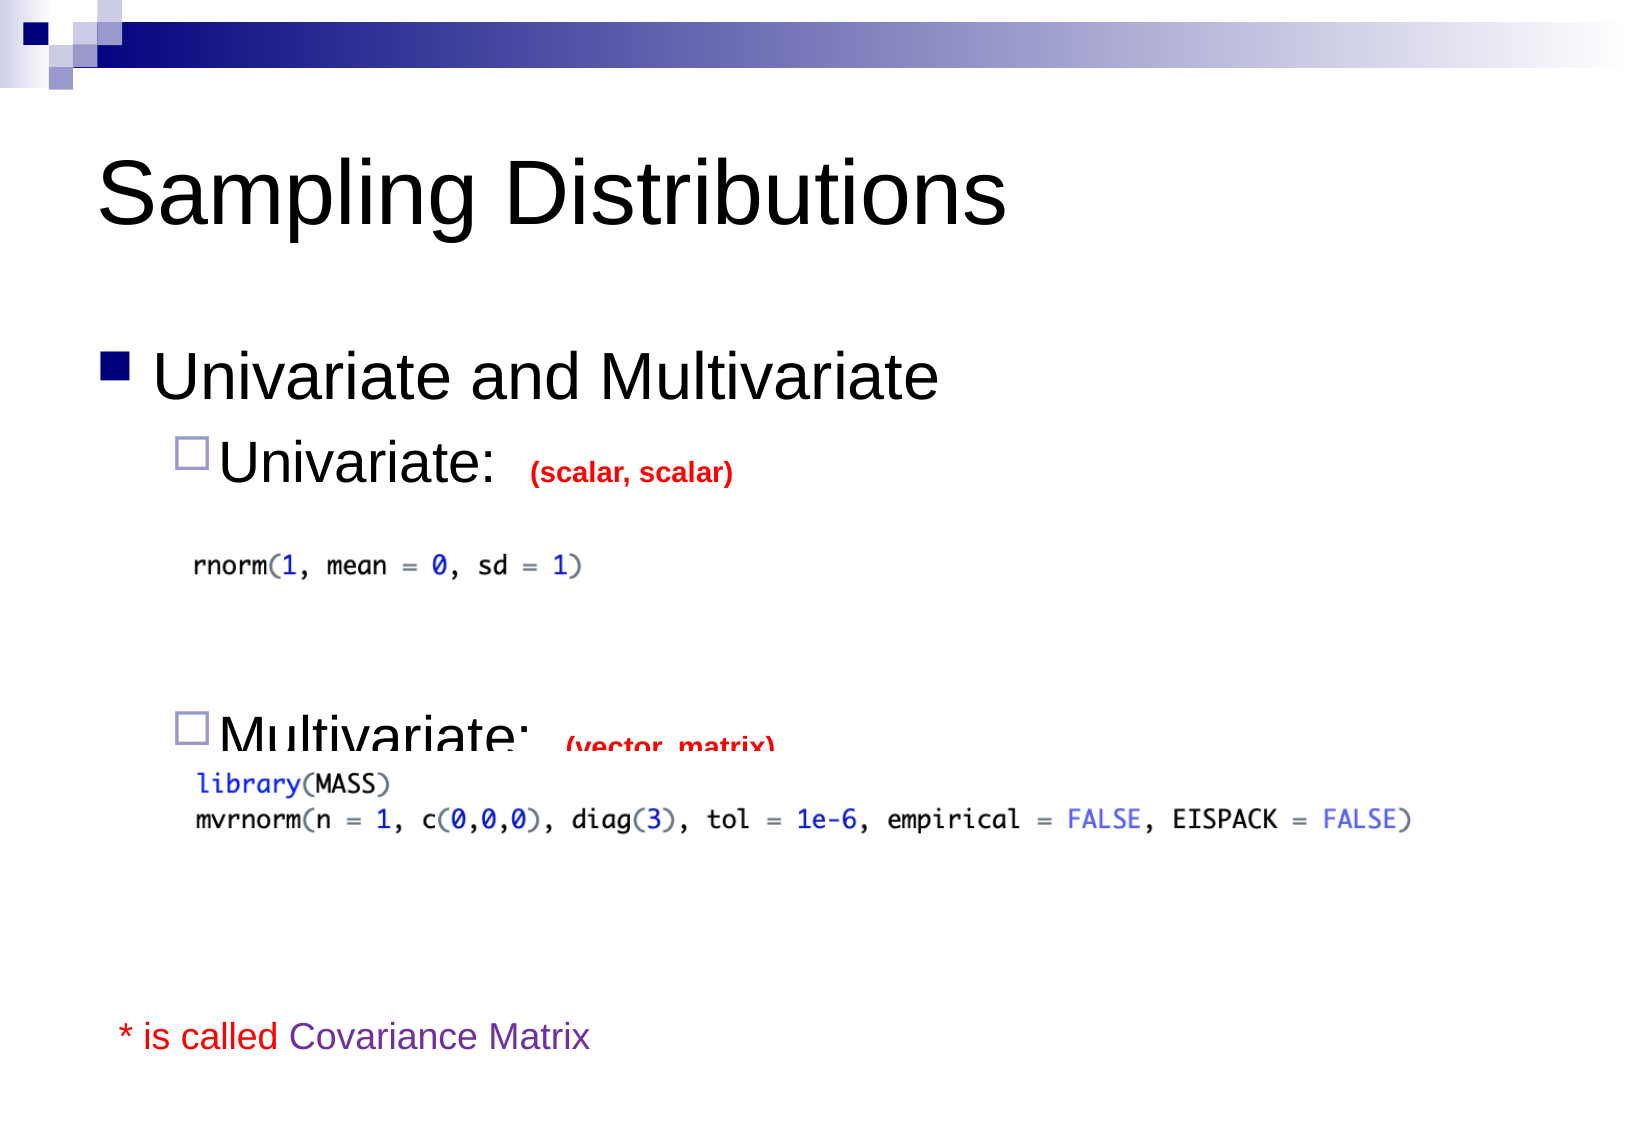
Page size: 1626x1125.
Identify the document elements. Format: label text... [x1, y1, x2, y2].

picture [190, 538, 595, 585]
picture [190, 750, 1435, 850]
title Sampling Distributions [81, 75, 1544, 300]
